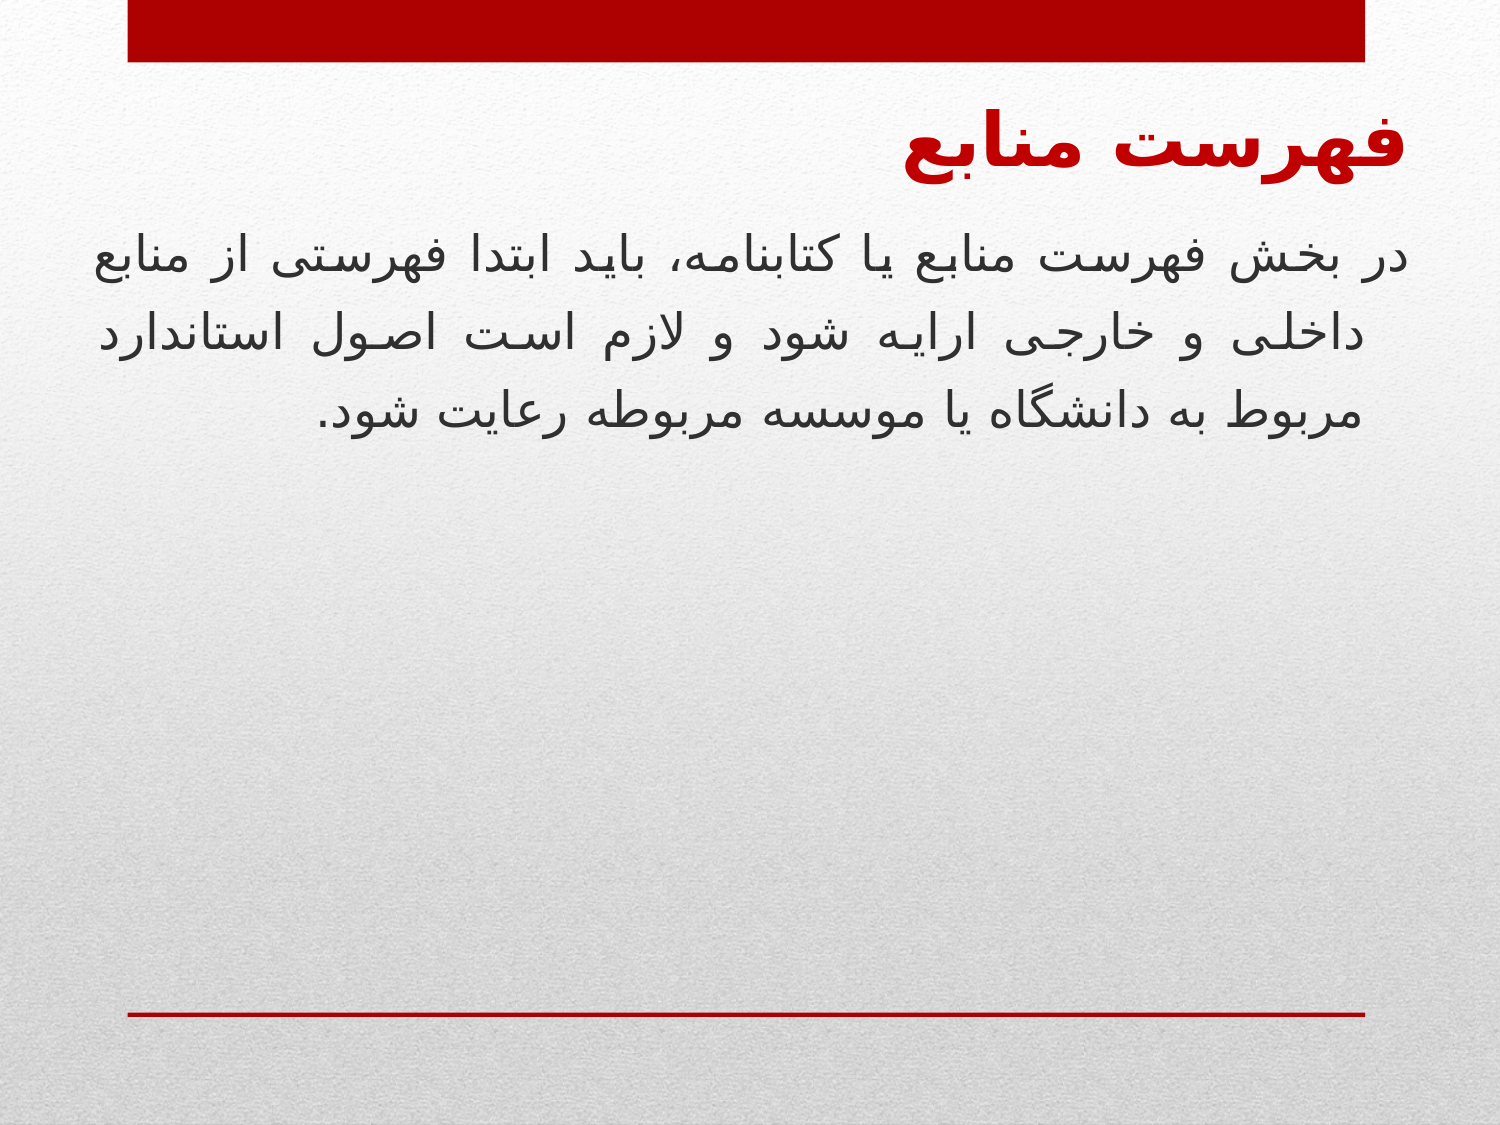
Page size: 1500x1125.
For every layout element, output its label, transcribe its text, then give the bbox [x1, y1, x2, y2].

text_box در بخش فهرست منابع یا کتابنامه، باید ابتدا فهرستی از منابع داخلی و خارجی ارایه شود و لازم است اصول استاندارد مربوط به دانشگاه یا موسسه مربوطه رعایت شود. [74, 196, 1425, 1005]
text_box فهرست منابع [74, 66, 1425, 179]
